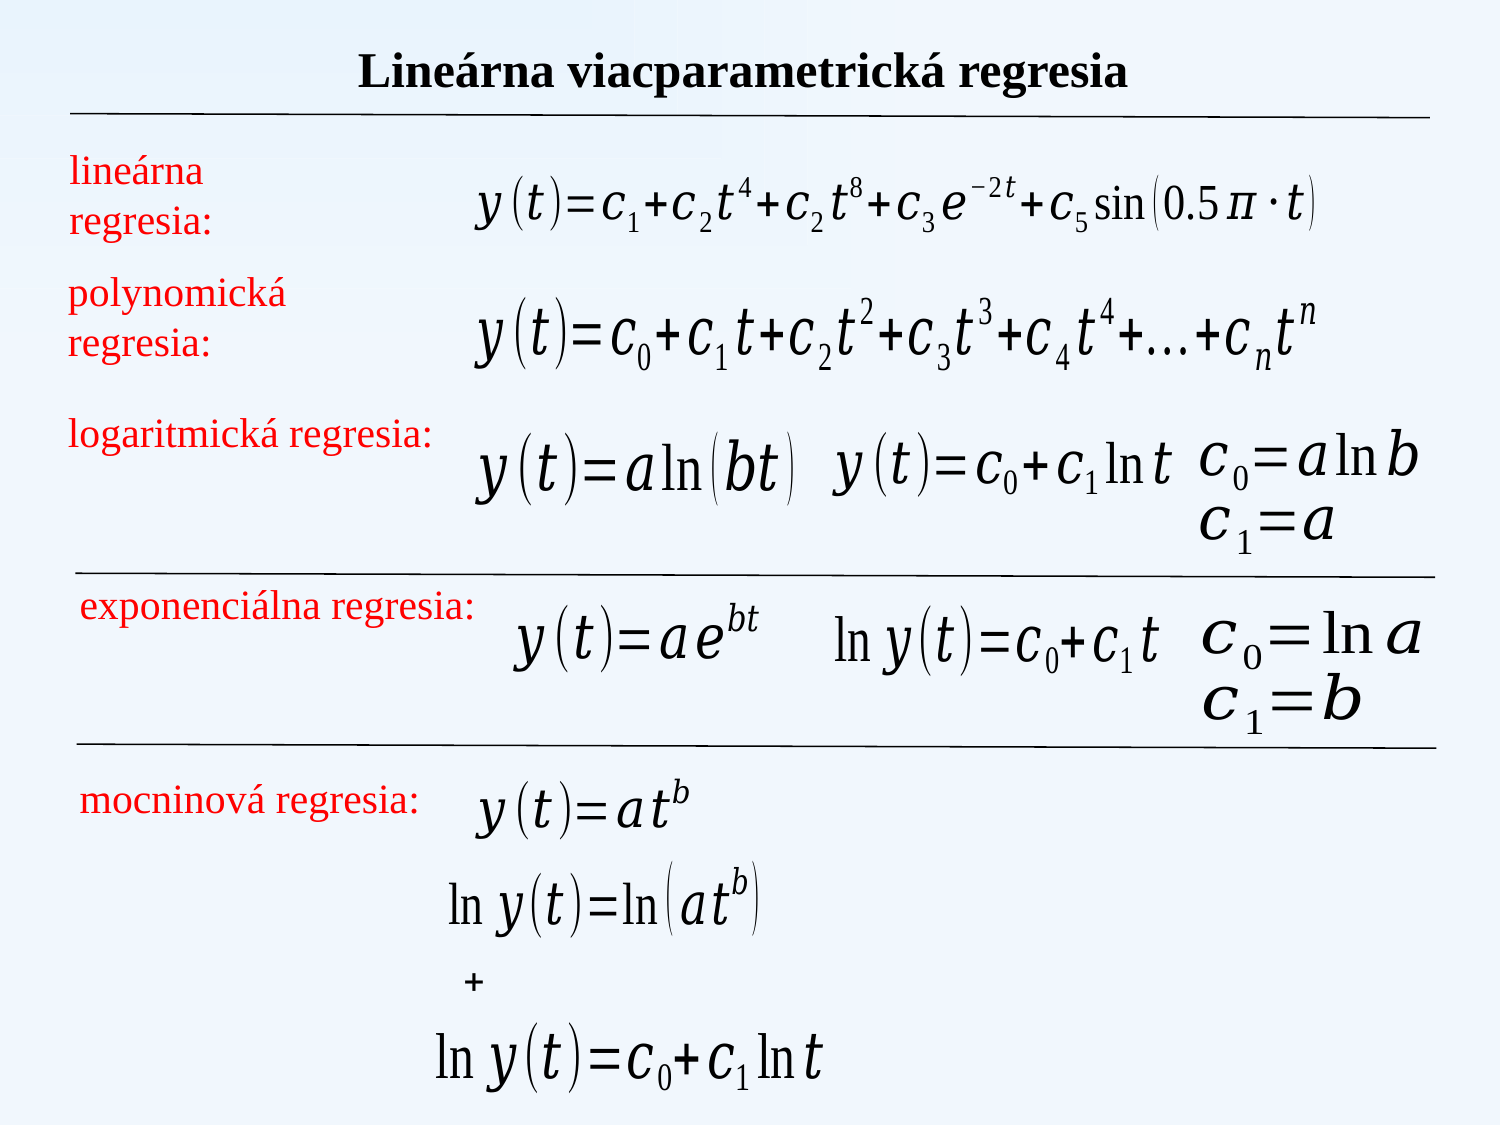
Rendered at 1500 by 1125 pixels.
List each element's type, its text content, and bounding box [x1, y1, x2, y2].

text_box lineárna regresia: [52, 155, 374, 230]
text_box mocninová regresia: [63, 759, 502, 834]
text_box exponenciálna regresia: [63, 590, 502, 665]
text_box logaritmická regresia: [51, 419, 457, 494]
text_box Lineárna viacparametrická regresia [288, 29, 1198, 105]
text_box polynomická regresia: [51, 277, 457, 352]
